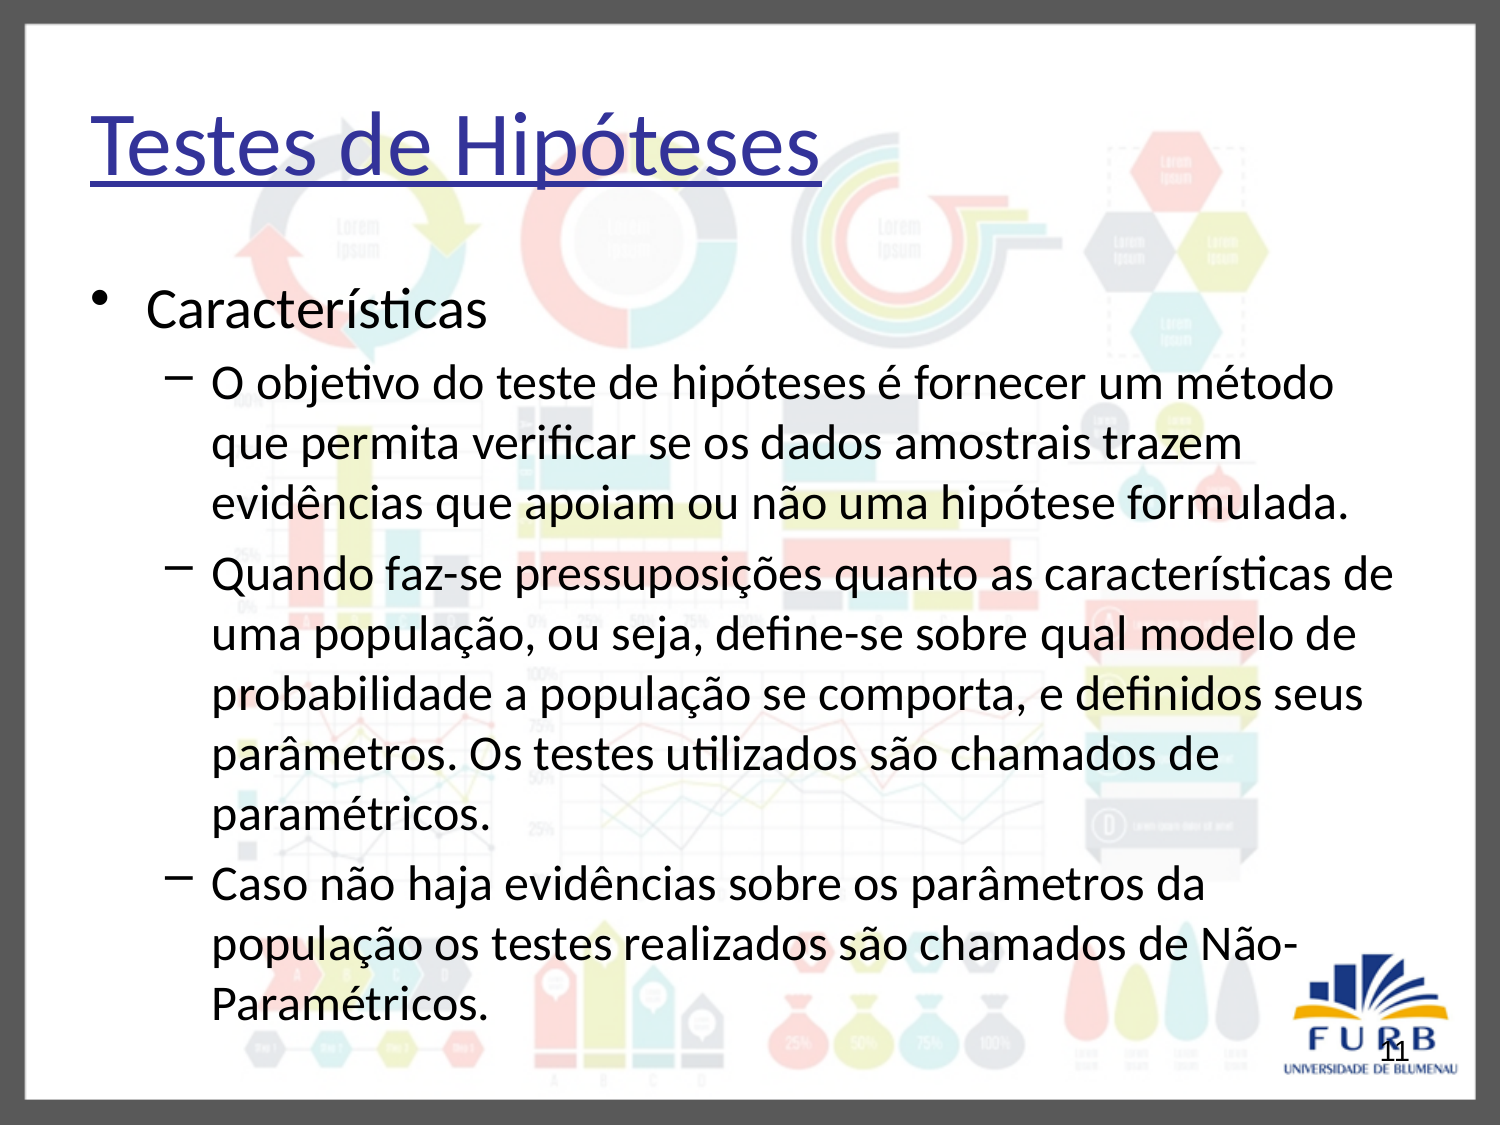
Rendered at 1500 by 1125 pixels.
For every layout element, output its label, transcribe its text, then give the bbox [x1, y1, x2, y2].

title Testes de Hipóteses [75, 45, 1425, 233]
picture [0, 0, 1500, 1125]
slide_number 11 [1074, 1024, 1425, 1103]
list Características O objetivo do teste de hipóteses é fornecer um método que permita verificar se os dados amostrais trazem evidências que apoiam ou não uma hipótese formulada. Quando faz-se pressuposições quanto as características de uma população, ou seja, define-se sobre qual modelo de probabilidade a população se comporta, e definidos seus parâmetros. Os testes utilizados são chamados de paramétricos. Caso não haja evidências sobre os parâmetros da população os testes realizados são chamados de Não-Paramétricos. [75, 262, 1425, 1005]
